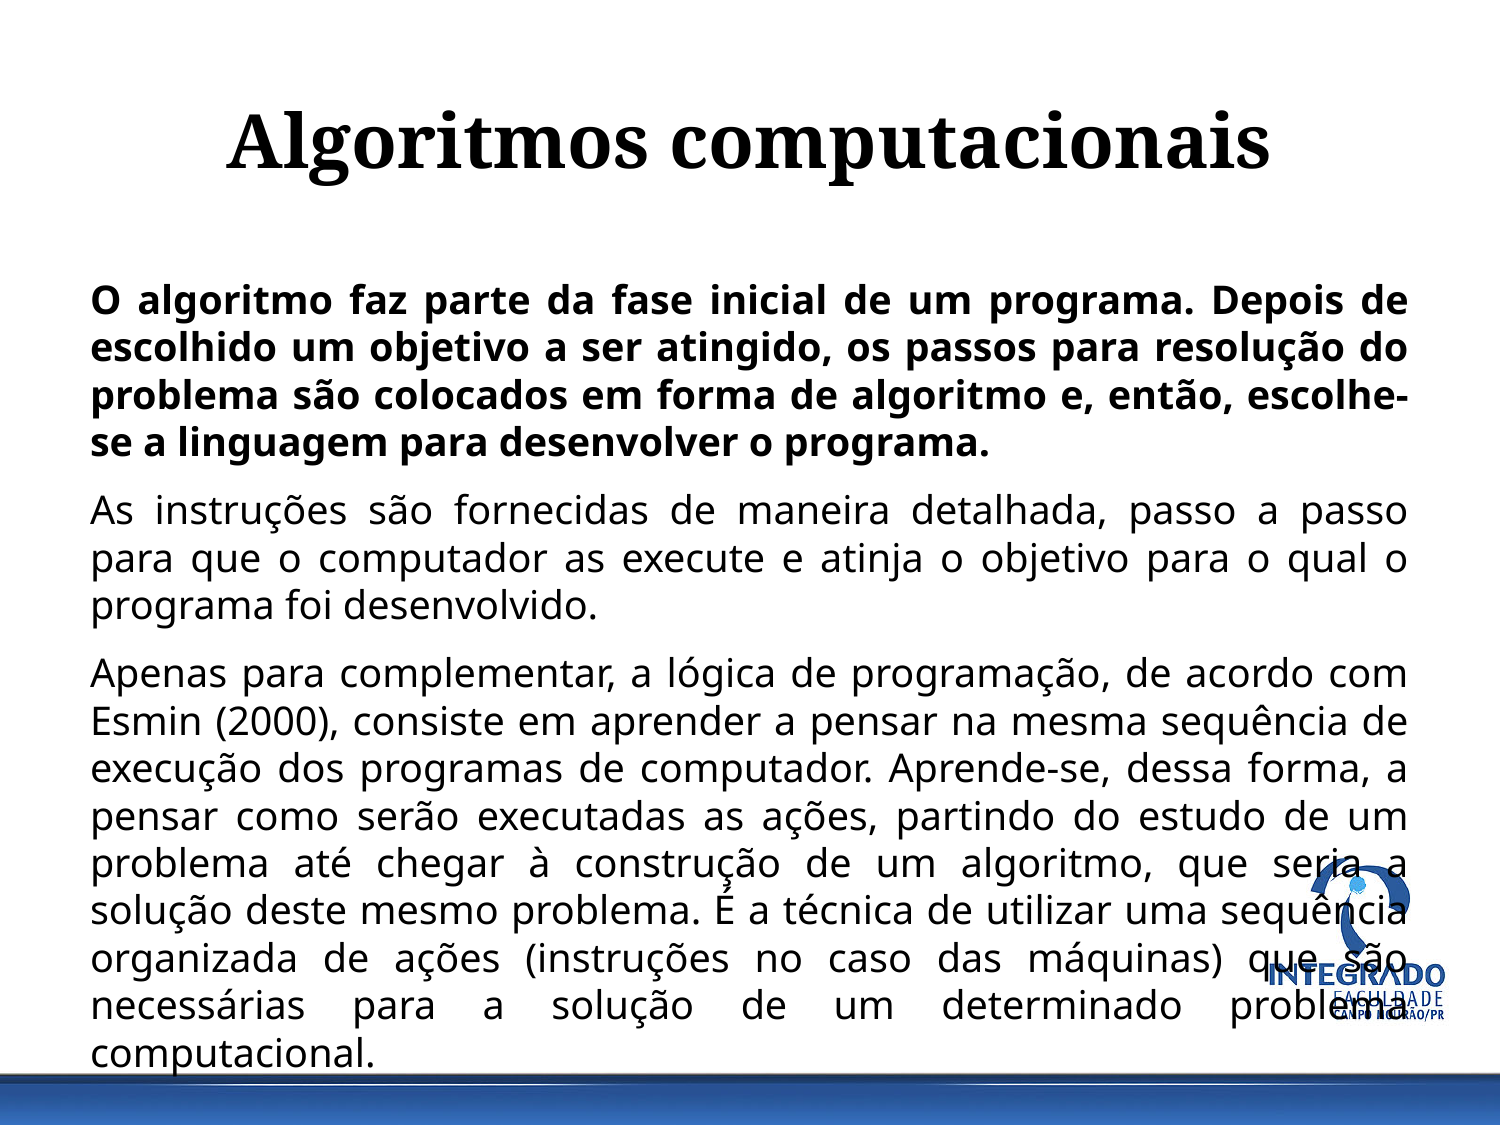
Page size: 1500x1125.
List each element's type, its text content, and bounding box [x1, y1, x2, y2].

title Algoritmos computacionais [75, 45, 1425, 233]
picture [0, 0, 1500, 1125]
list O algoritmo faz parte da fase inicial de um programa. Depois de escolhido um objetivo a ser atingido, os passos para resolução do problema são colocados em forma de algoritmo e, então, escolhe-se a linguagem para desenvolver o programa. As instruções são fornecidas de maneira detalhada, passo a passo para que o computador as execute e atinja o objetivo para o qual o programa foi desenvolvido. Apenas para complementar, a lógica de programação, de acordo com Esmin (2000), consiste em aprender a pensar na mesma sequência de execução dos programas de computador. Aprende-se, dessa forma, a pensar como serão executadas as ações, partindo do estudo de um problema até chegar à construção de um algoritmo, que seria a solução deste mesmo problema. É a técnica de utilizar uma sequência organizada de ações (instruções no caso das máquinas) que são necessárias para a solução de um determinado problema computacional. [75, 267, 1425, 1010]
